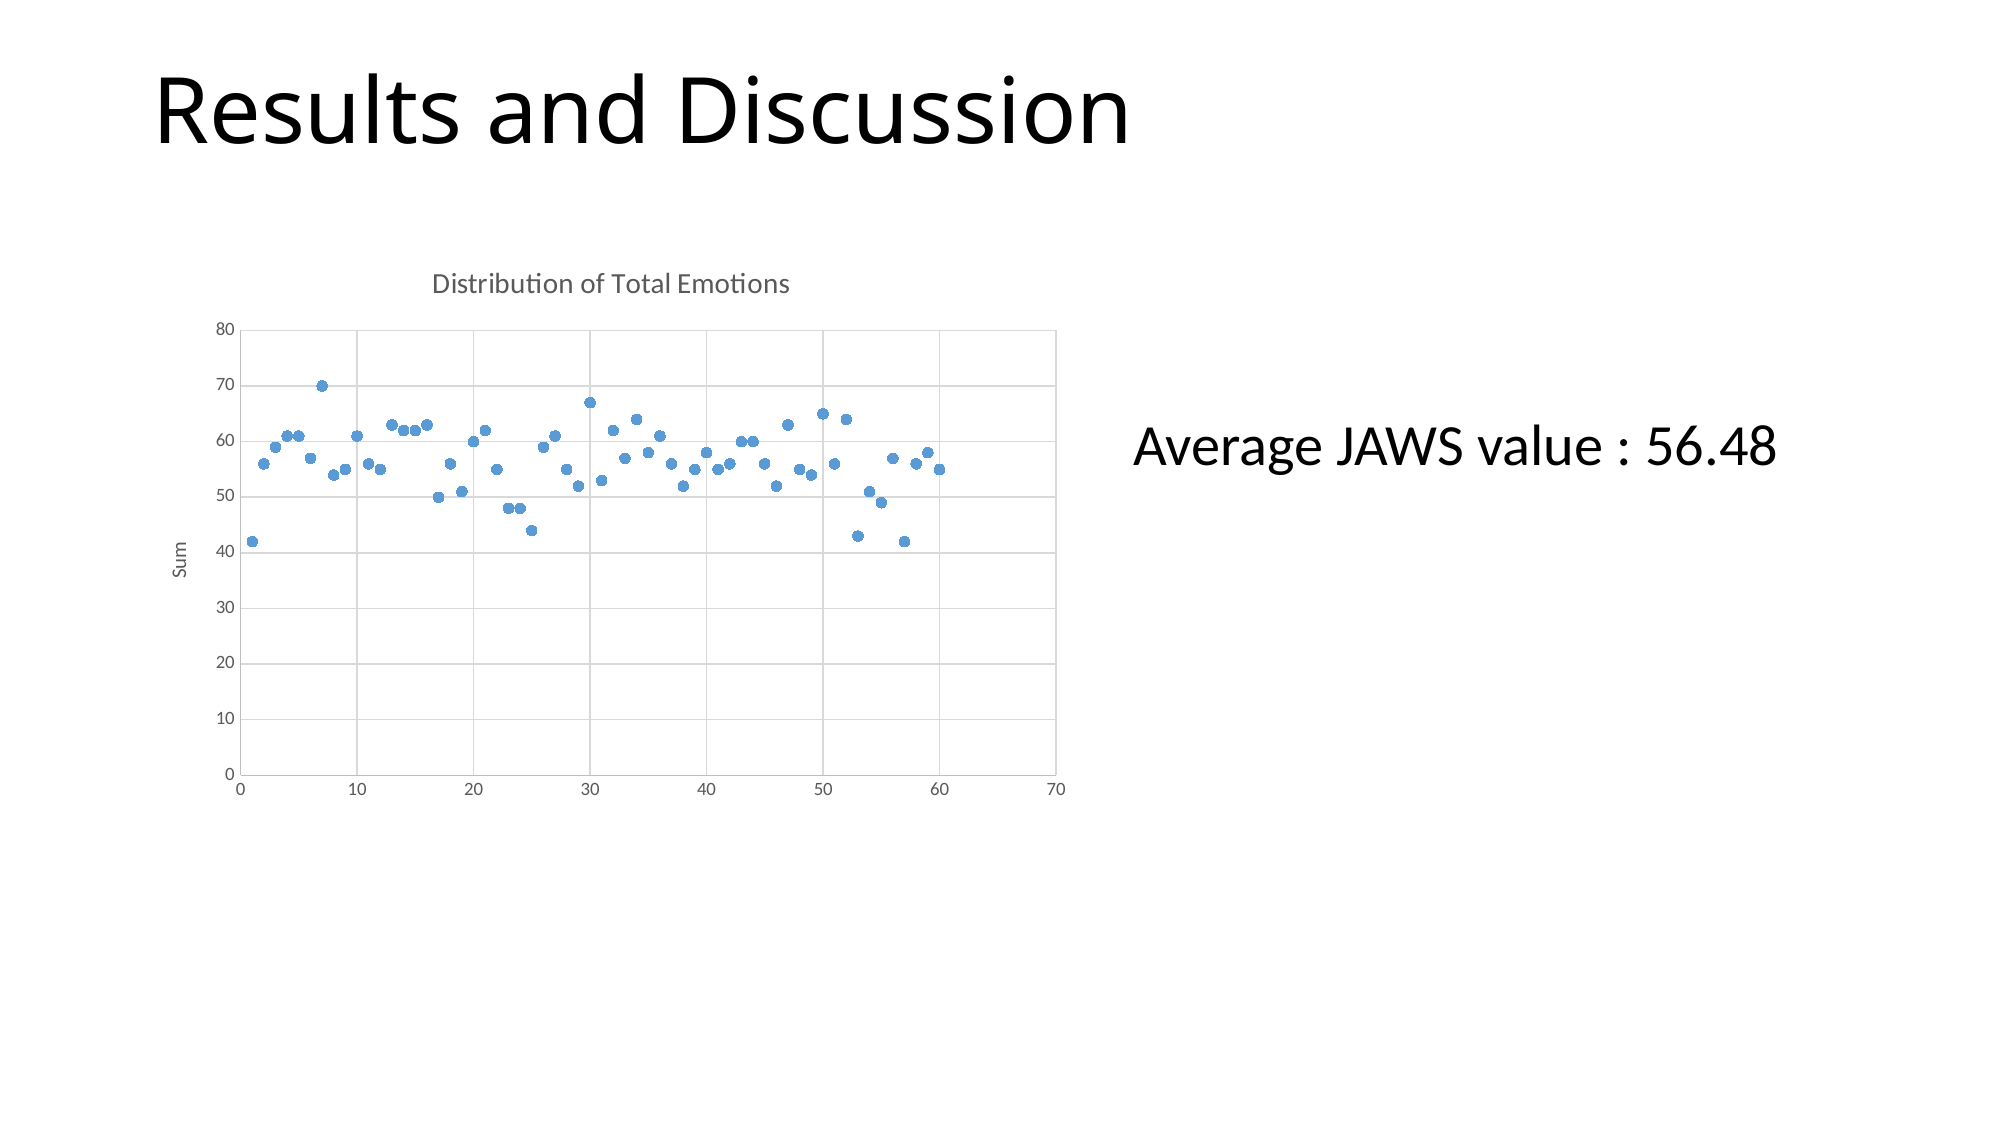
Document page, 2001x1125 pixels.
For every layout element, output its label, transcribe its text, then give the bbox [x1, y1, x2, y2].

title Results and Discussion [137, 59, 1863, 278]
text_box Average JAWS value : 56.48 [1118, 399, 1829, 485]
chart [137, 243, 1085, 812]
